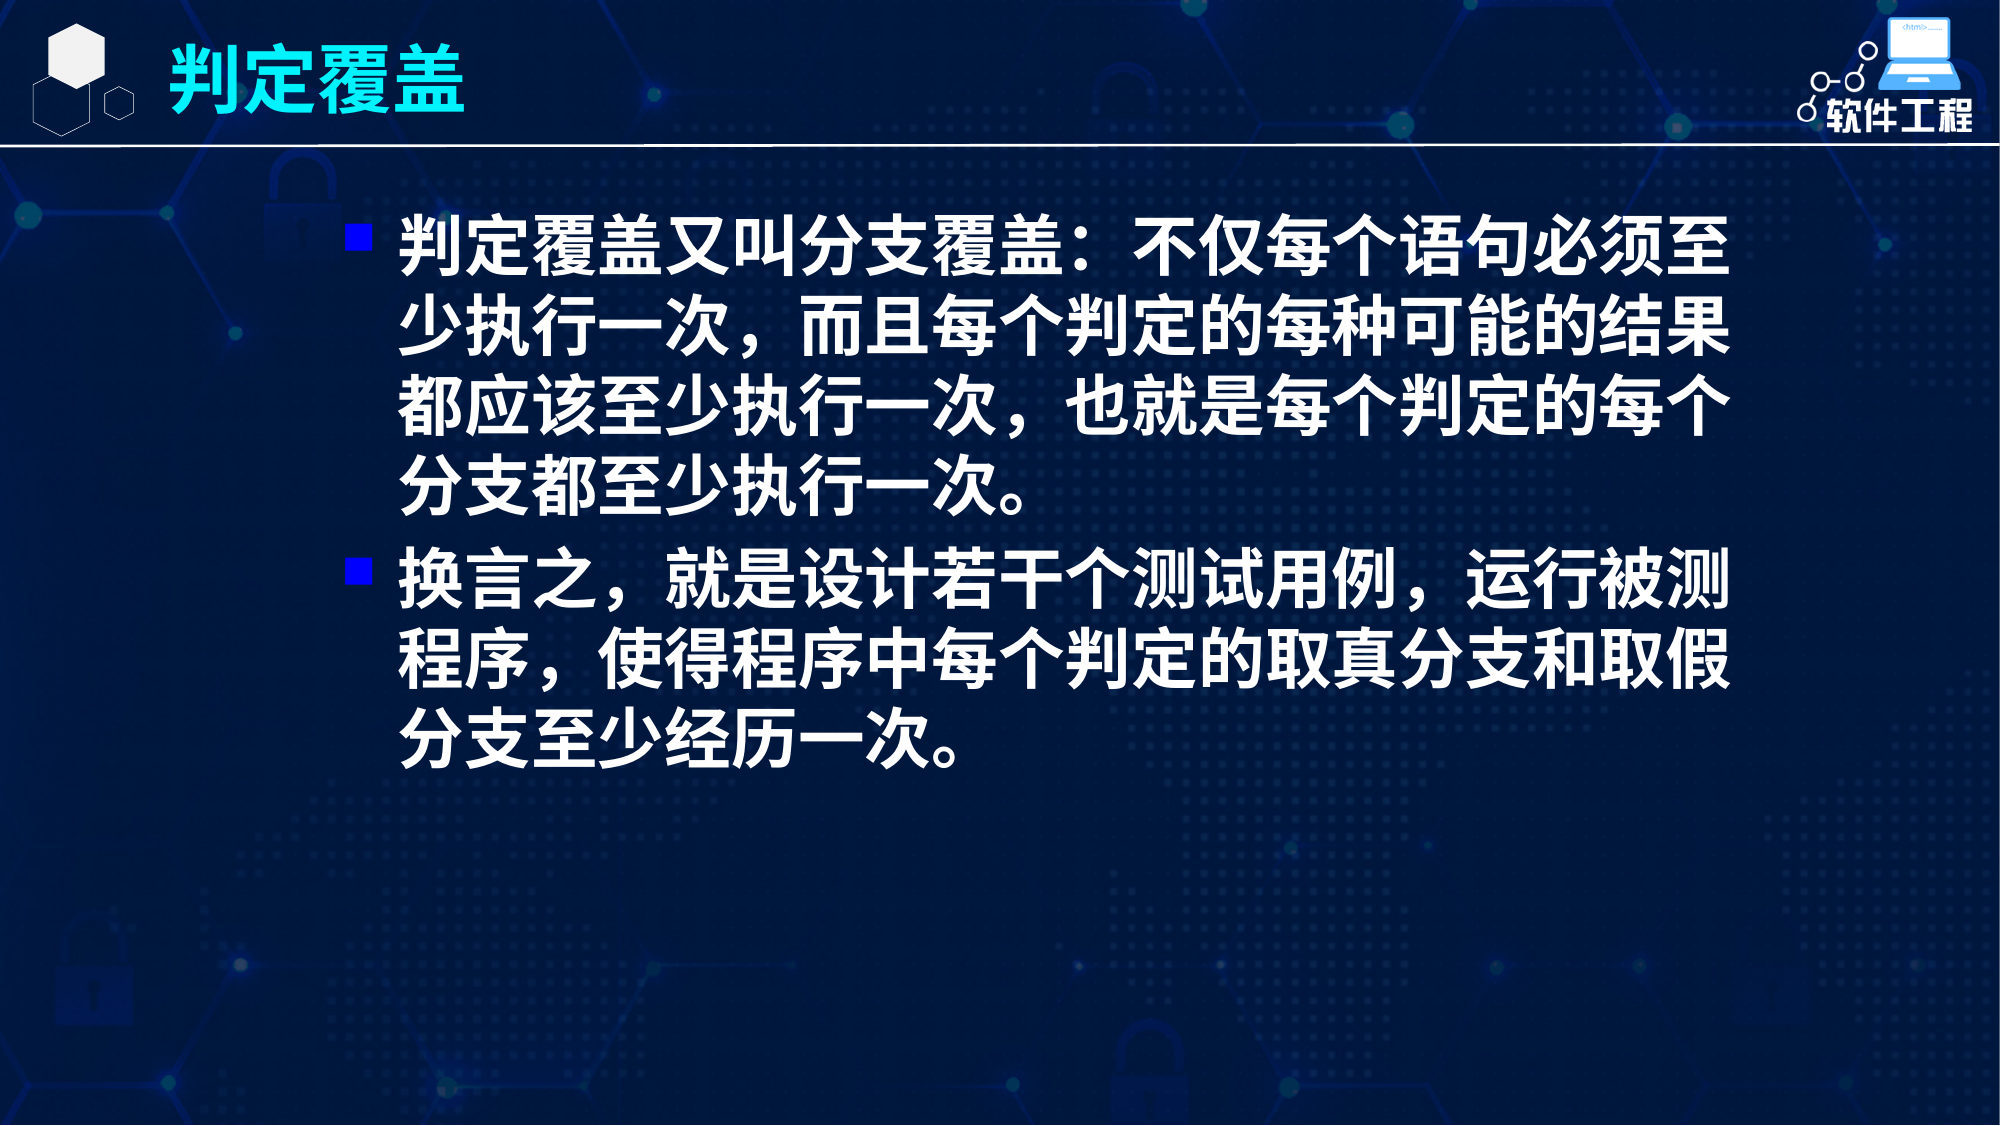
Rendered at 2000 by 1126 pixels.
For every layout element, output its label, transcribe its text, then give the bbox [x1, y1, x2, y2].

text_box 判定覆盖又叫分支覆盖：不仅每个语句必须至少执行一次，而且每个判定的每种可能的结果都应该至少执行一次，也就是每个判定的每个分支都至少执行一次。 换言之，就是设计若干个测试用例，运行被测程序，使得程序中每个判定的取真分支和取假分支至少经历一次。 [326, 196, 1804, 1000]
picture [0, 146, 2000, 1125]
picture [0, 0, 2000, 145]
text_box 判定覆盖 [149, 19, 1500, 136]
